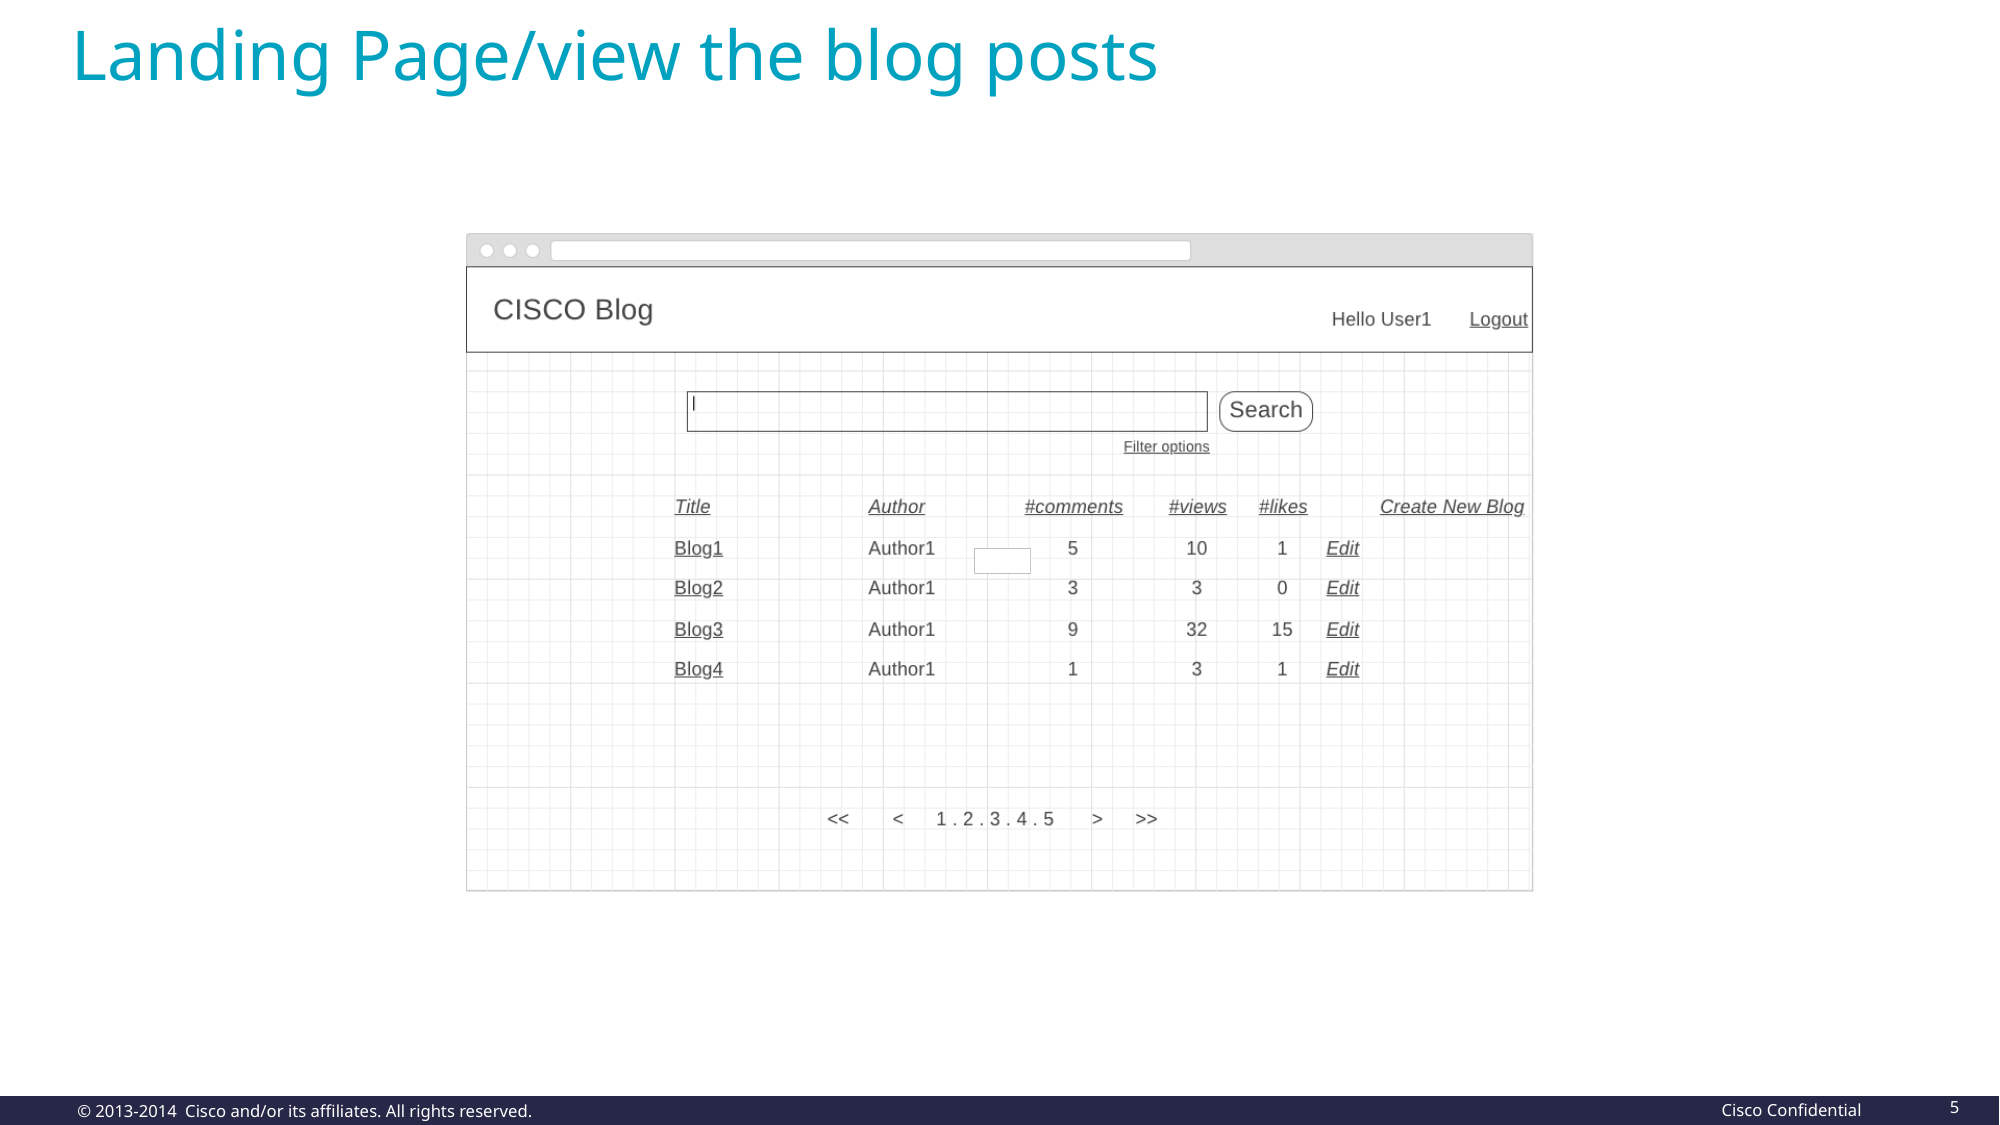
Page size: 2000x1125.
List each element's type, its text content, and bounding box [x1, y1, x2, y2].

picture [466, 233, 1534, 892]
title Landing Page/view the blog posts [51, 18, 1945, 178]
